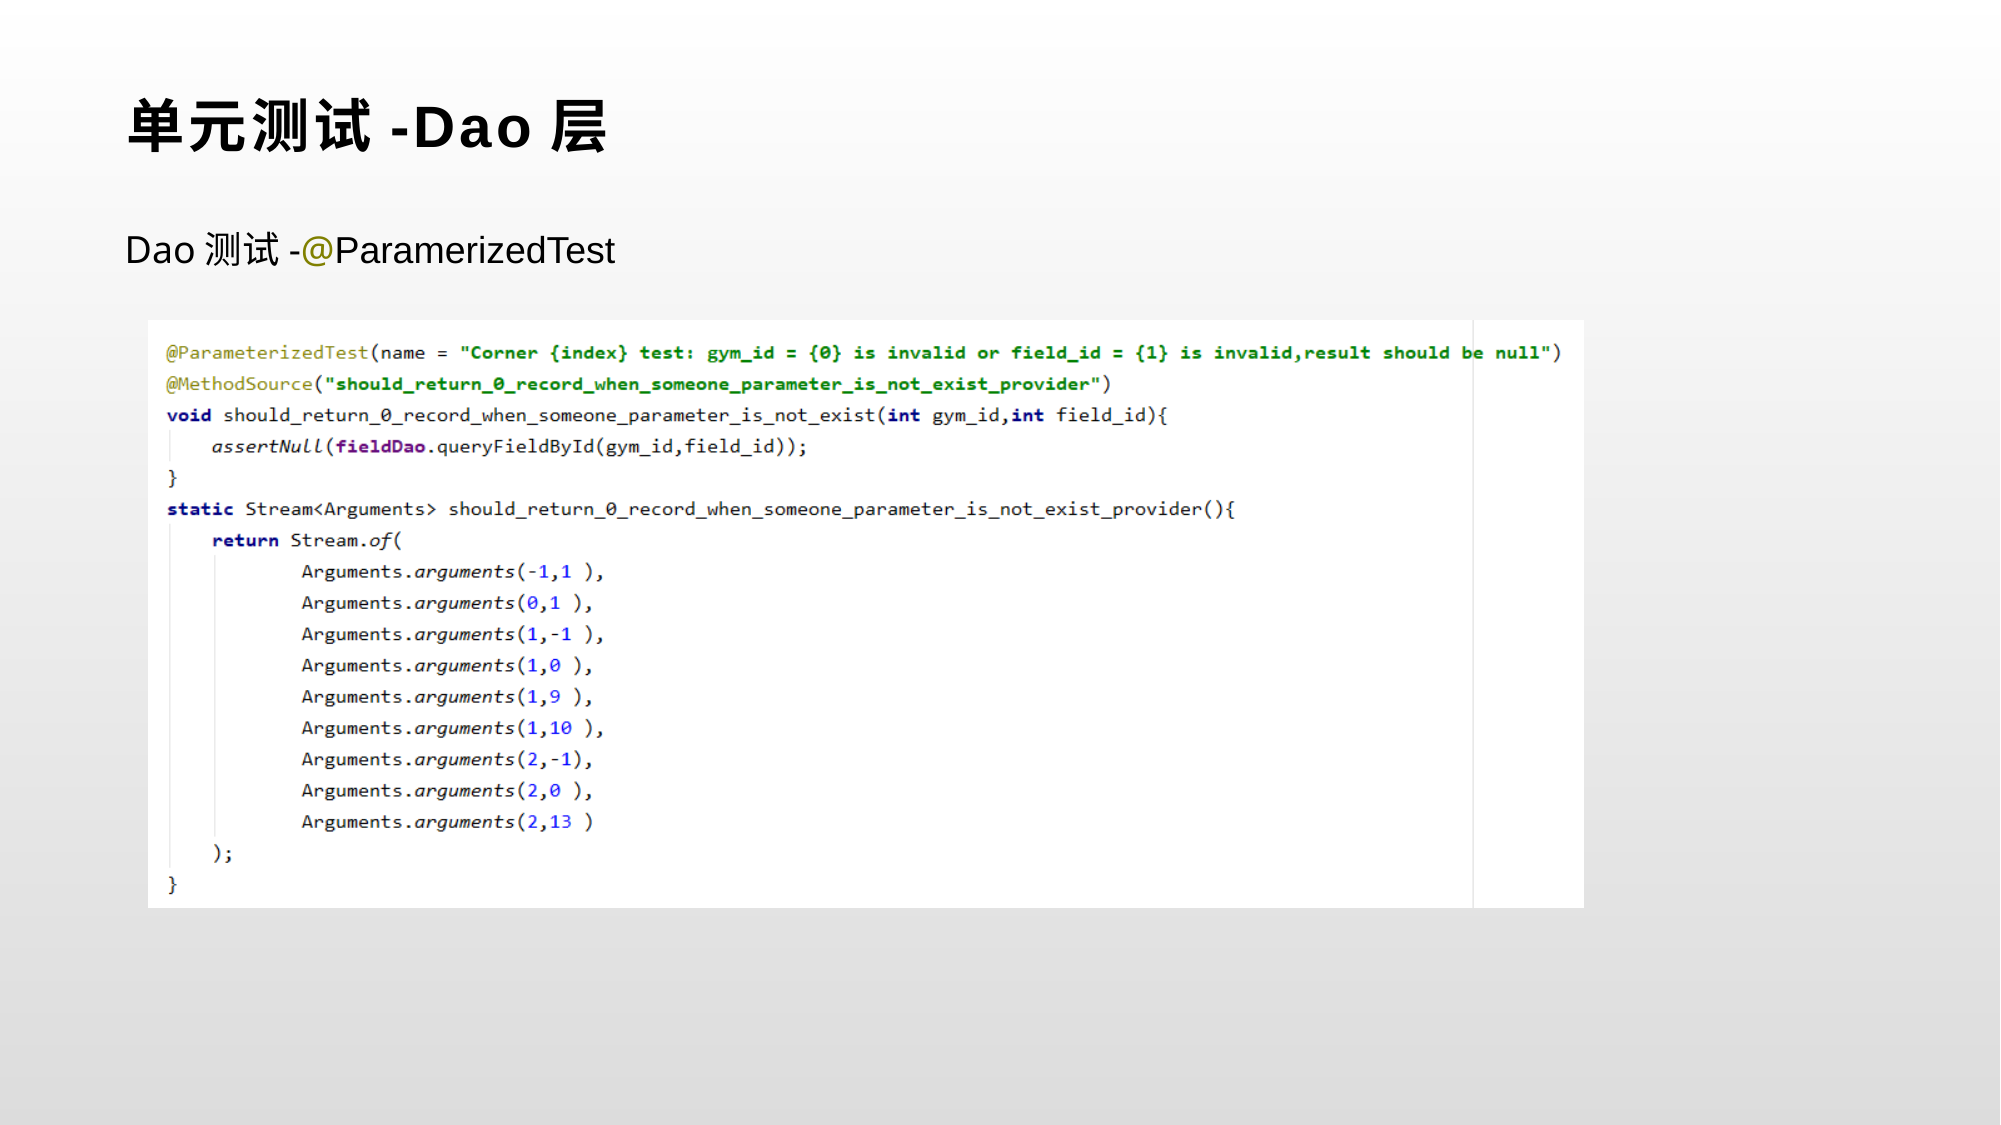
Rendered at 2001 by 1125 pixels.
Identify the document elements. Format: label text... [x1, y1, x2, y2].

title 单元测试-Dao层 [109, 70, 1891, 178]
picture [148, 320, 1584, 908]
text_box Dao测试-@ParamerizedTest [109, 218, 1071, 279]
